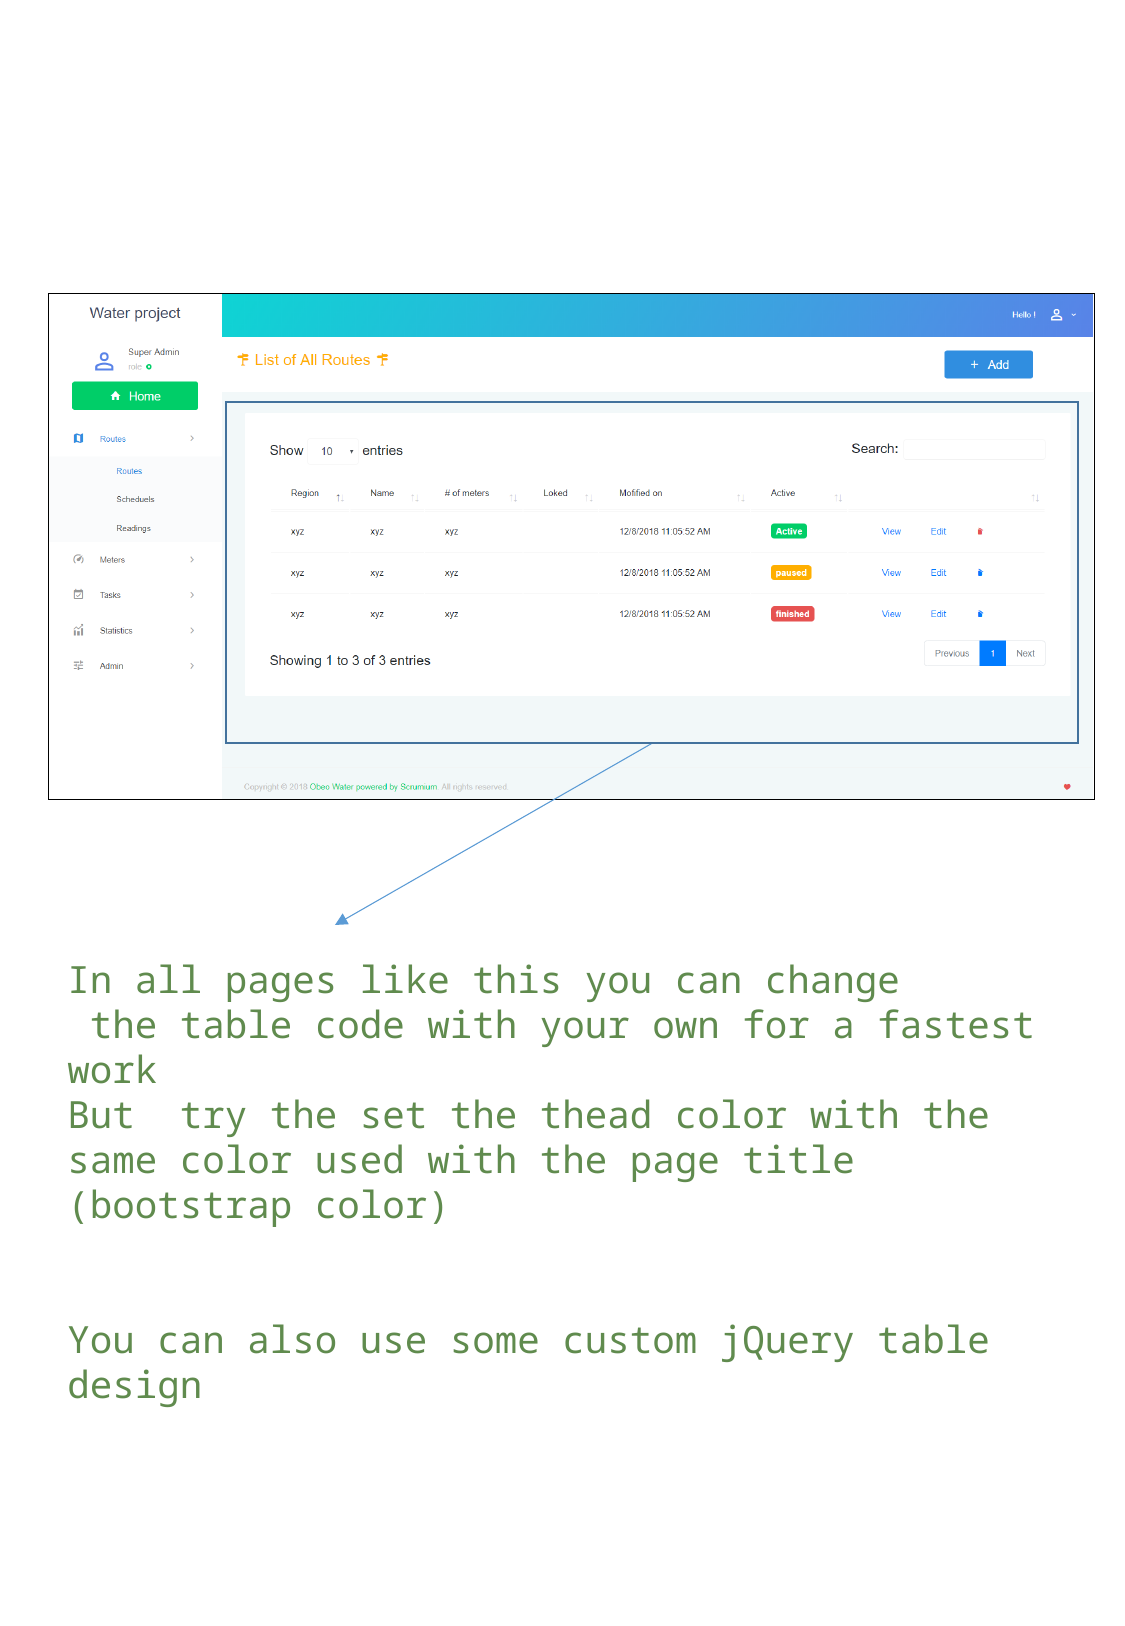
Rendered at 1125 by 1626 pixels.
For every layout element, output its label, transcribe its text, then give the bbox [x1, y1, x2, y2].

text_box In all pages like this you can change the table code with your own for a fastest work But try the set the thead color with the same color used with the page title (bootstrap color) You can also use some custom jQuery table design [52, 948, 1095, 1413]
picture [48, 293, 1095, 800]
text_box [334, 743, 652, 925]
